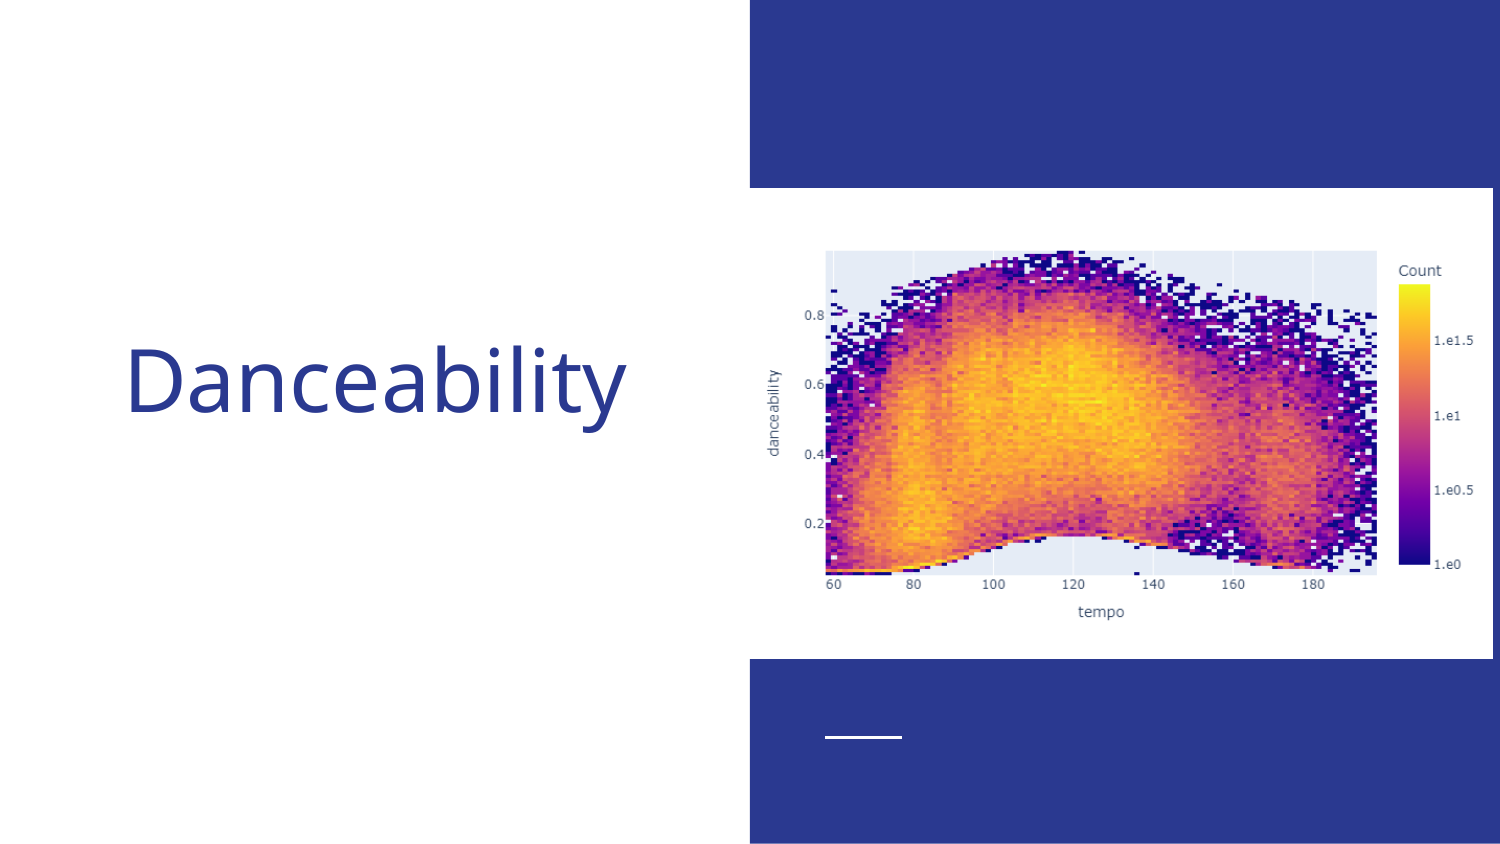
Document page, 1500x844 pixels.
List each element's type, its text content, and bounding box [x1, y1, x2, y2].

picture [742, 188, 1493, 660]
title Danceability [43, 188, 708, 446]
